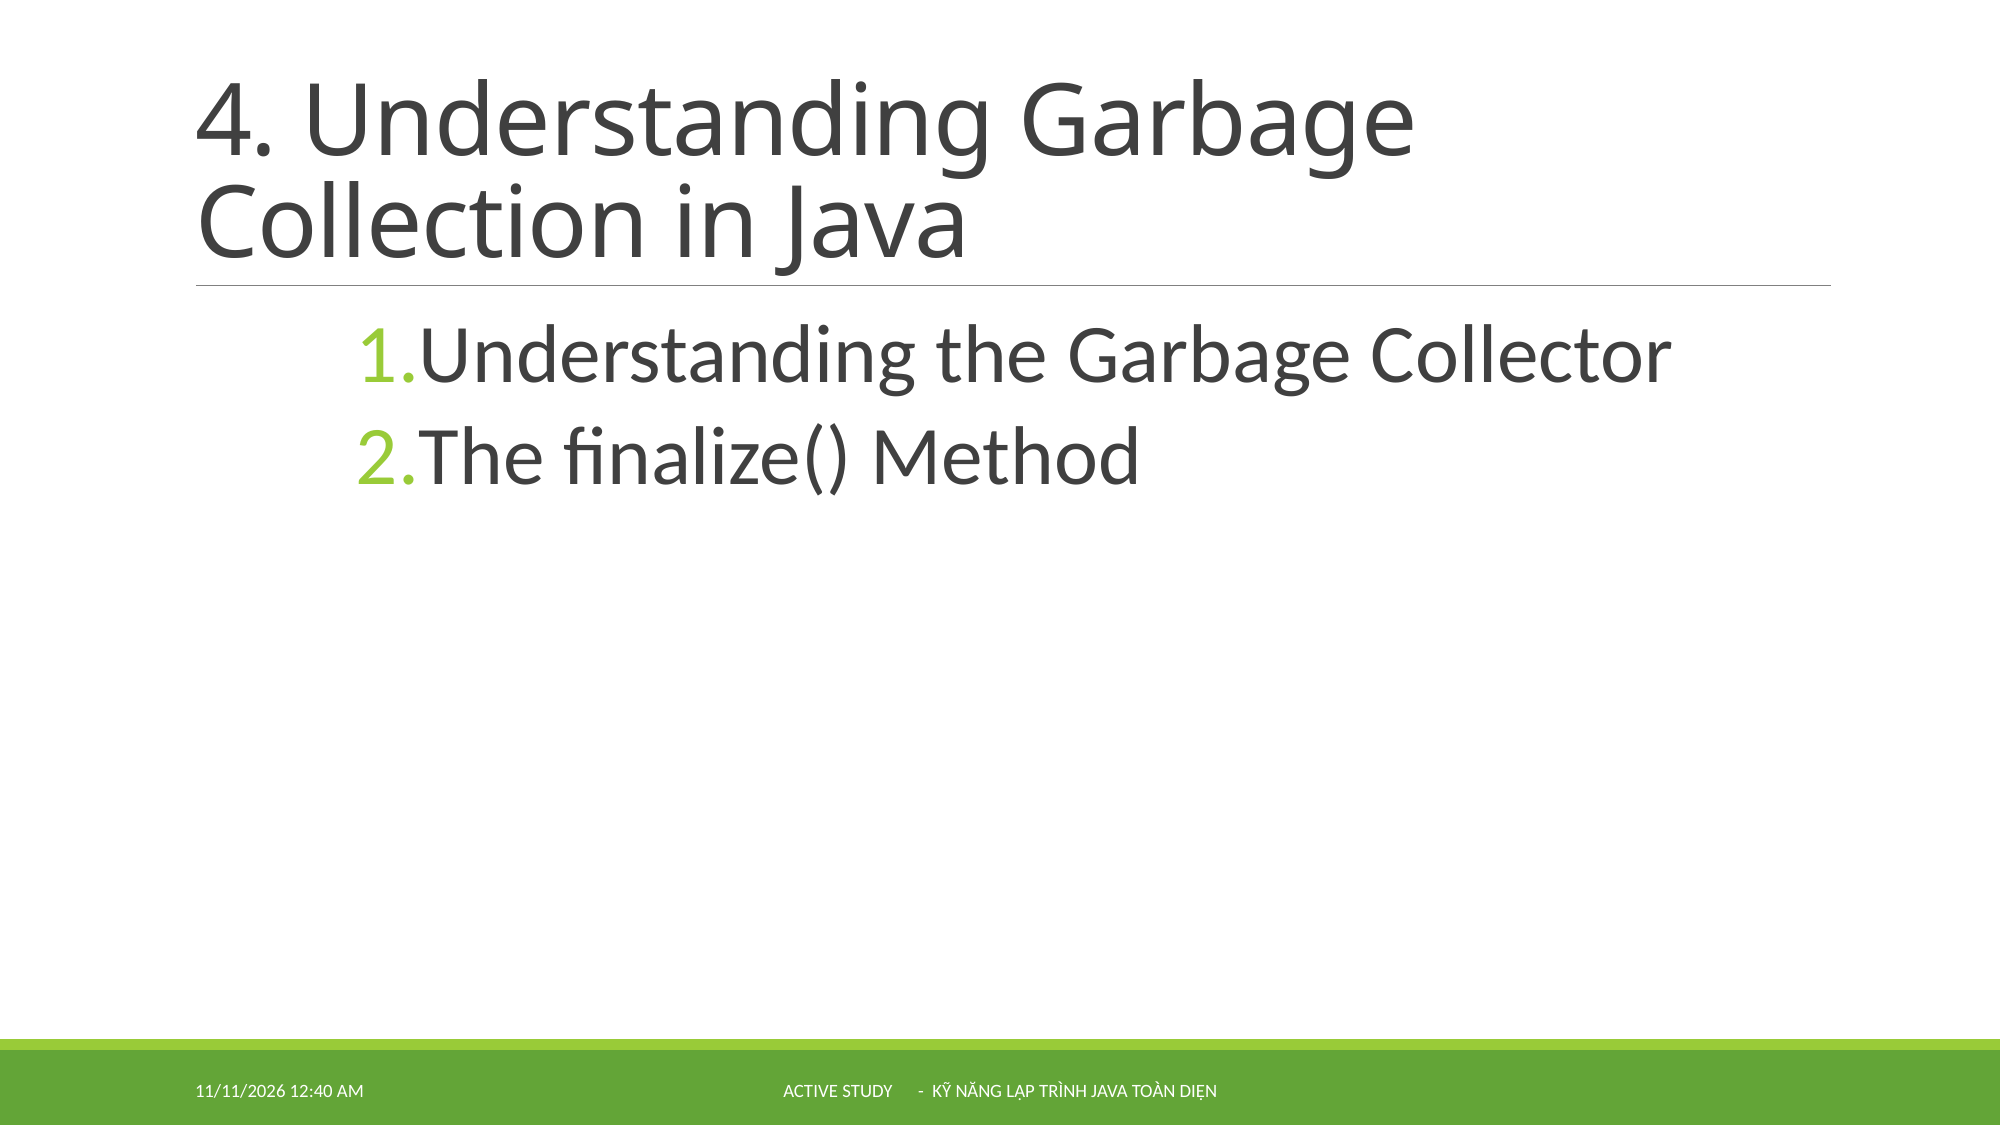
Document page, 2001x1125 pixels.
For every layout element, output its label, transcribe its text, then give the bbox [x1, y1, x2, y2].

list Understanding the Garbage Collector The finalize() Method [180, 302, 1830, 963]
footer Active Study - Kỹ năng lập trình Java toàn diện [604, 1059, 1396, 1120]
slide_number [180, 1059, 586, 1120]
title 4. Understanding Garbage Collection in Java [180, 47, 1830, 285]
